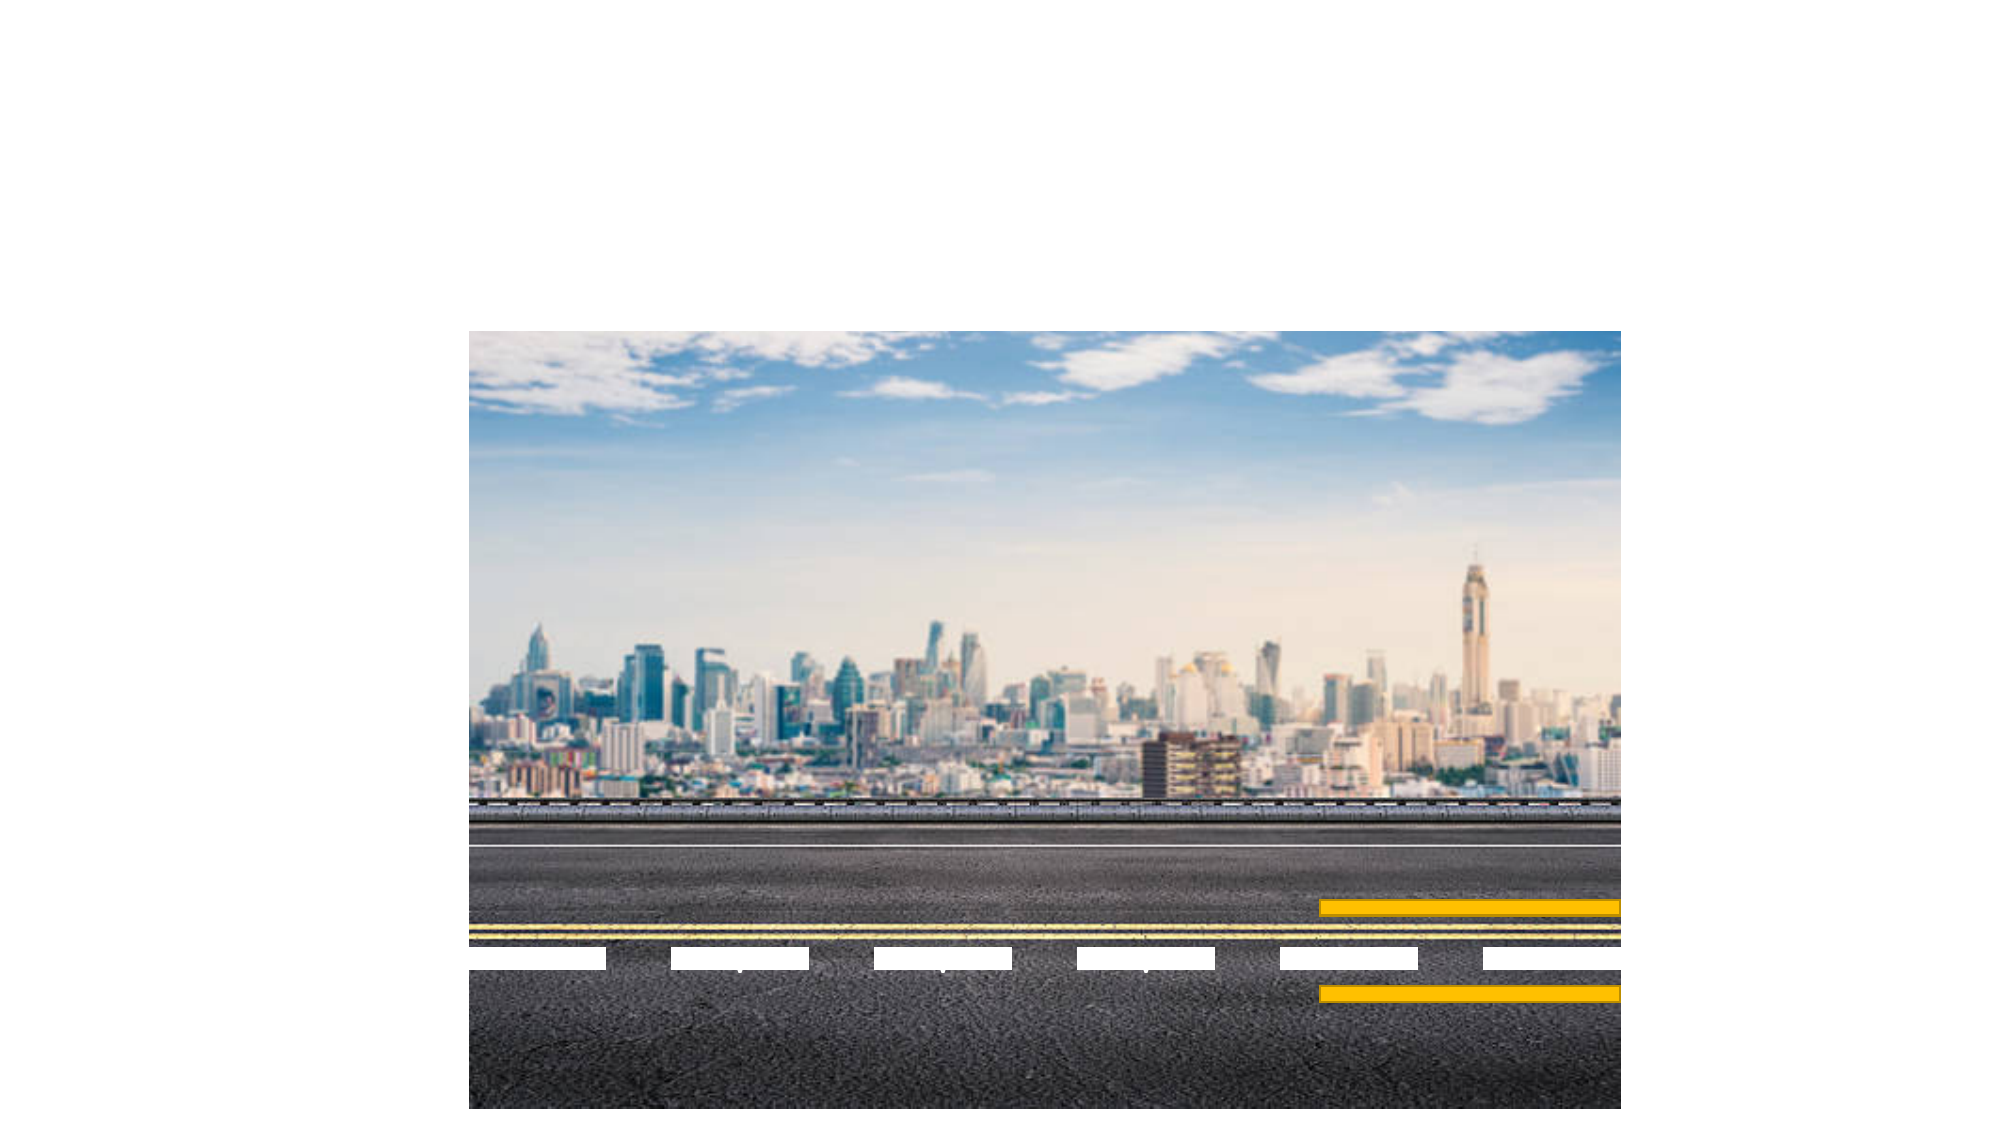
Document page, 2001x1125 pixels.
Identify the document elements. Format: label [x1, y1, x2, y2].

text_box [469, 331, 1621, 1109]
